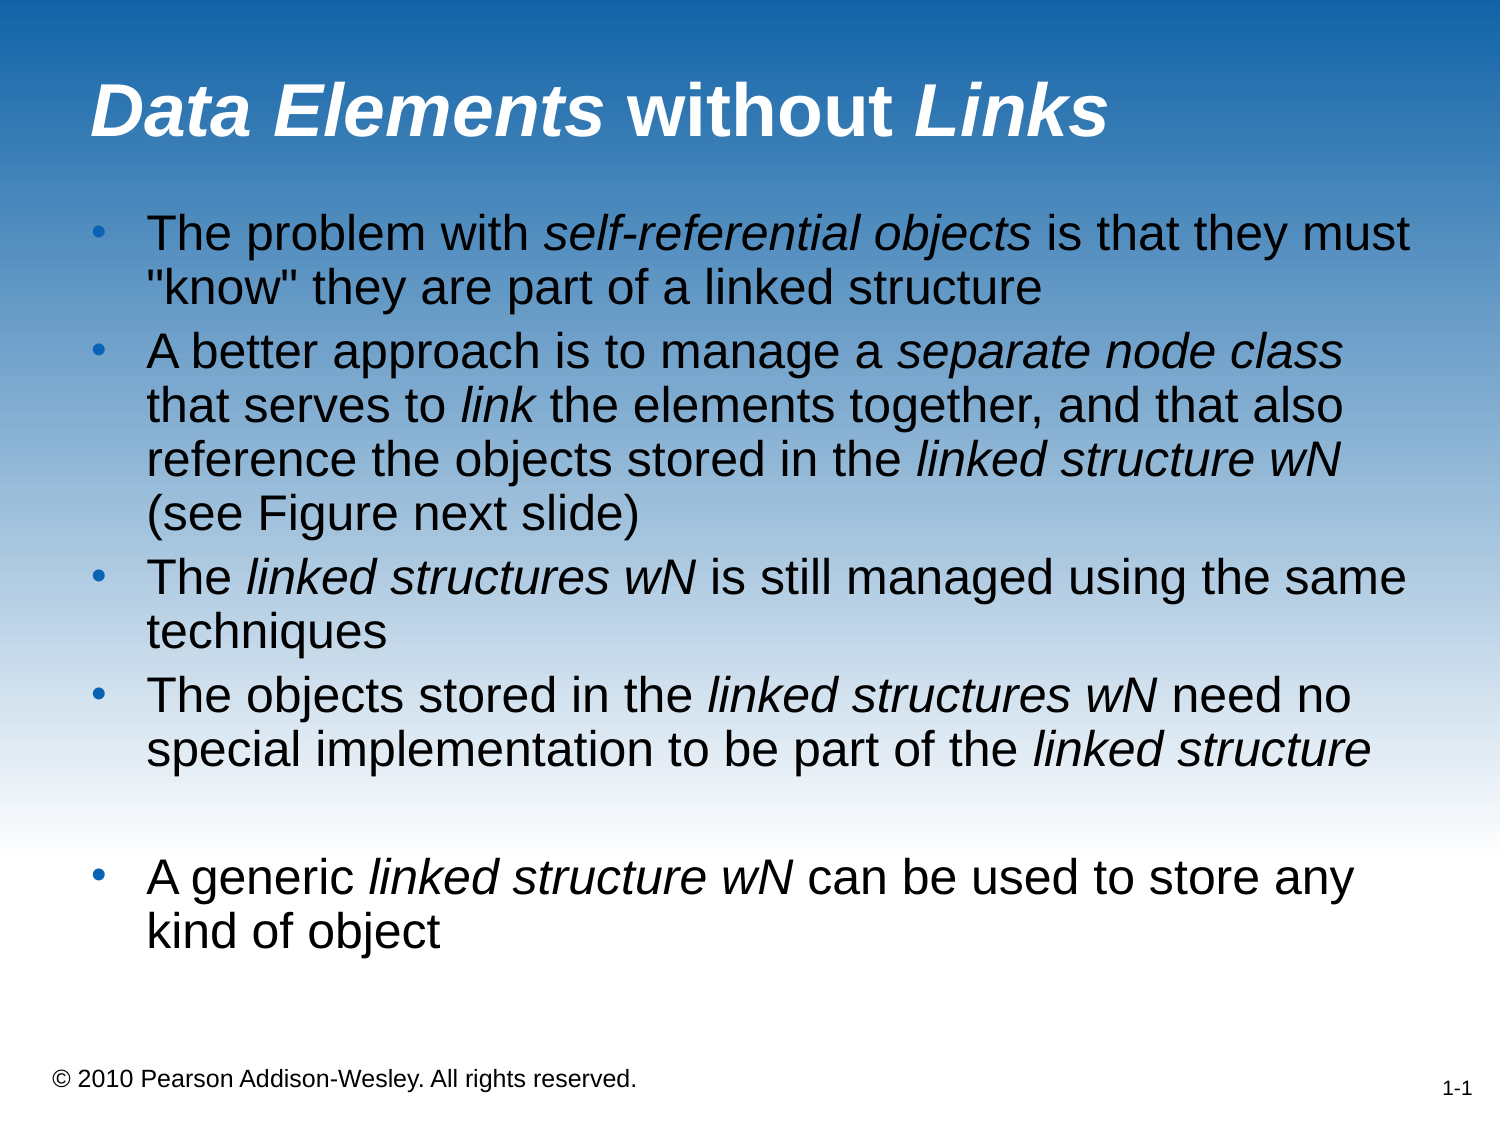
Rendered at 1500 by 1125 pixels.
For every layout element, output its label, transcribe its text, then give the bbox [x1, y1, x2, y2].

title Data Elements without Links [75, 12, 1438, 200]
slide_number 1-1 [1174, 1049, 1488, 1125]
list The problem with self-referential objects is that they must "know" they are part of a linked structure A better approach is to manage a separate node class that serves to link the elements together, and that also reference the objects stored in the linked structure wN (see Figure next slide) The linked structures wN is still managed using the same techniques The objects stored in the linked structures wN need no special implementation to be part of the linked structure A generic linked structure wN can be used to store any kind of object [75, 200, 1445, 1050]
